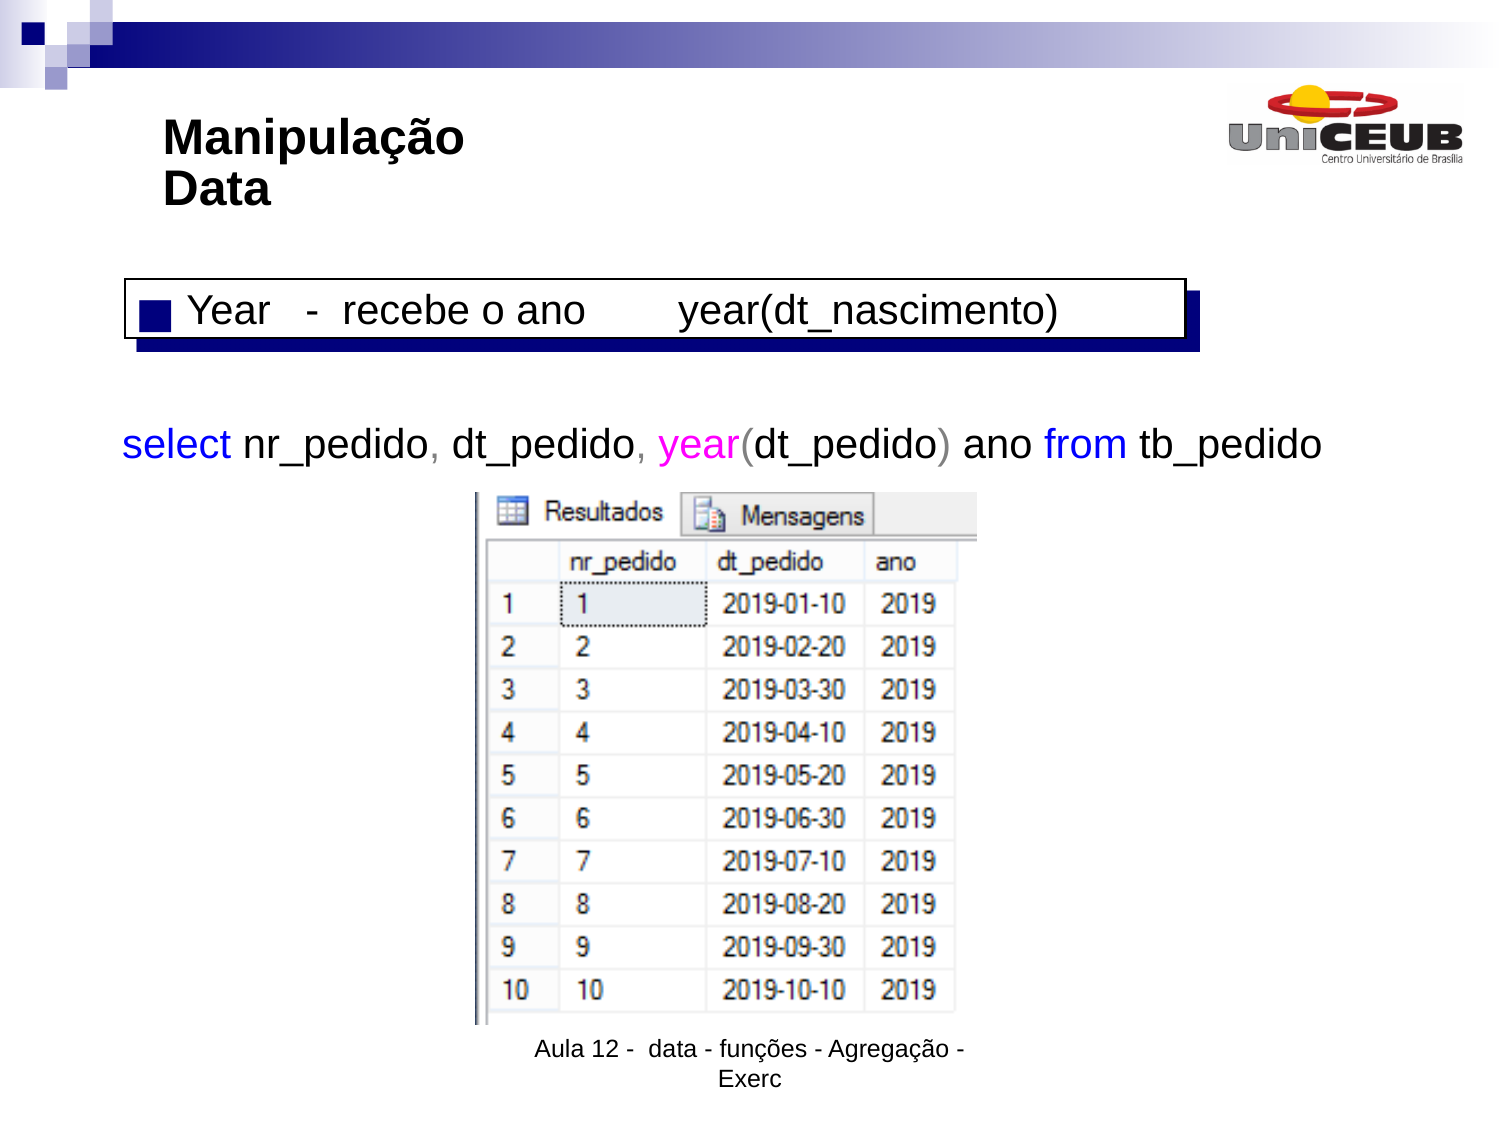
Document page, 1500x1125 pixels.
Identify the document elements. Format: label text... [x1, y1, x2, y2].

picture [1227, 83, 1464, 165]
picture [475, 492, 977, 1026]
text_box Year - recebe o ano year(dt_nascimento) [125, 278, 1186, 338]
title Manipulação Data [147, 134, 587, 195]
footer Aula 12 - data - funções - Agregação -Exerc [512, 1025, 988, 1100]
text_box select nr_pedido, dt_pedido, year(dt_pedido) ano from tb_pedido [107, 409, 1346, 476]
